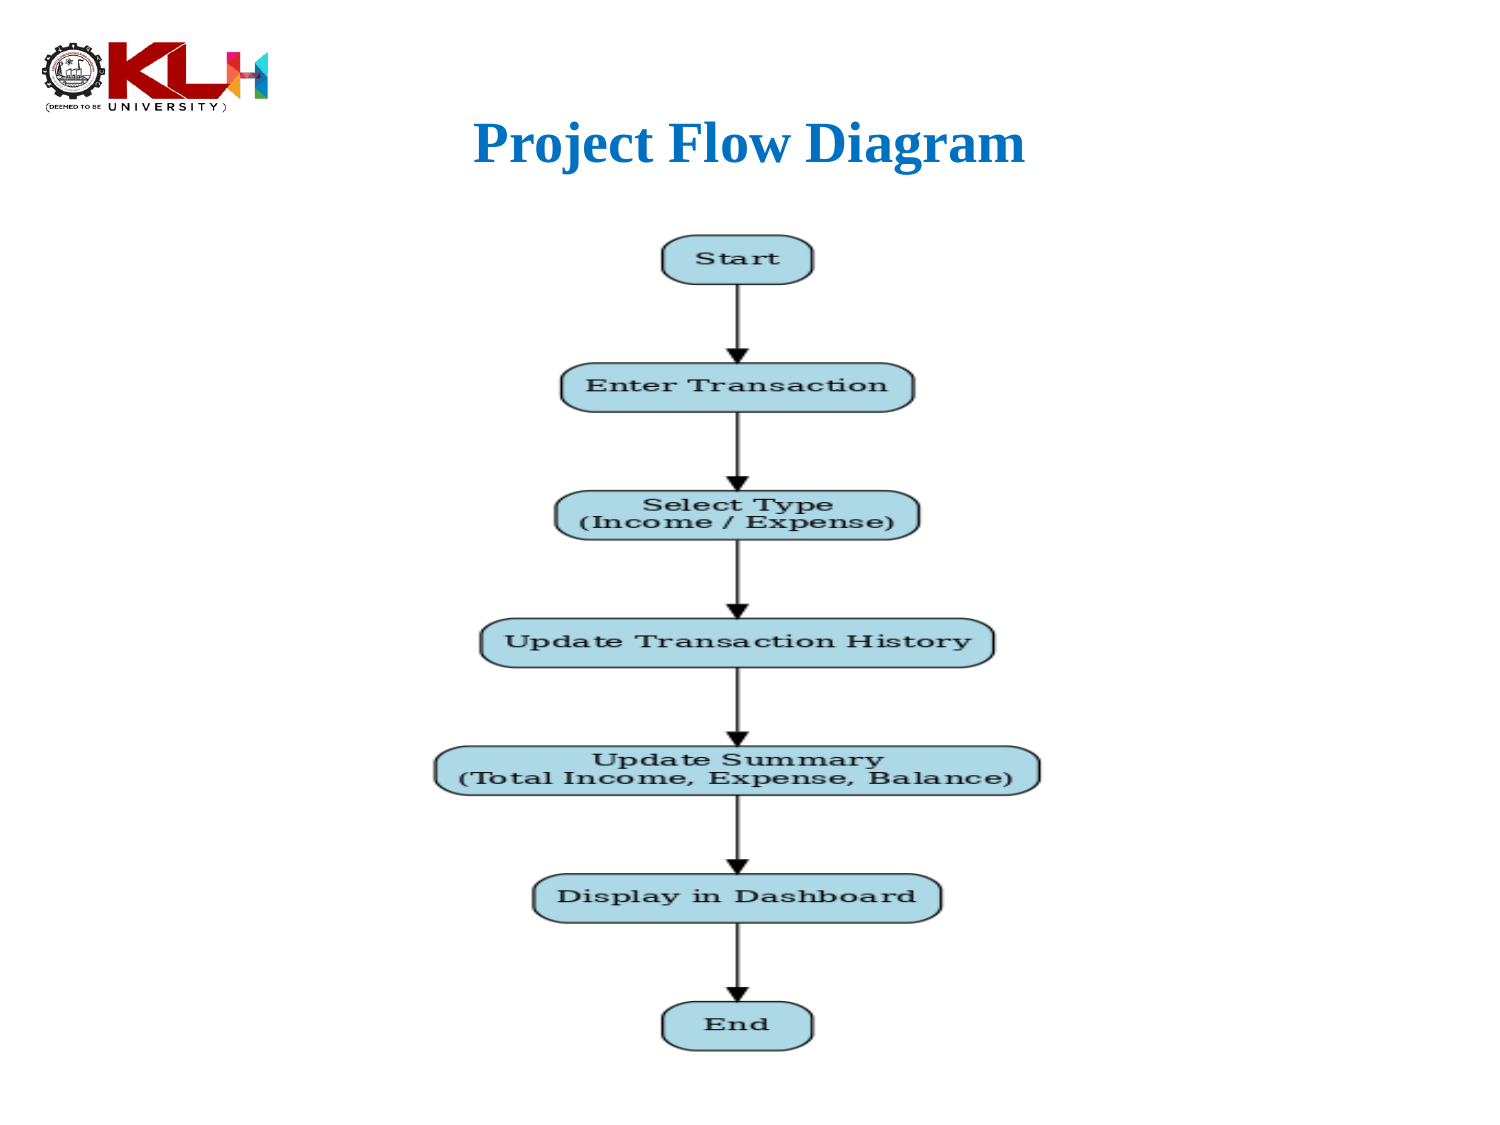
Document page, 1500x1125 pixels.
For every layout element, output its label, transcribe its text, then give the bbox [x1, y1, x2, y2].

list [424, 230, 1051, 1056]
title Project Flow Diagram [75, 45, 1425, 233]
picture [37, 25, 276, 127]
